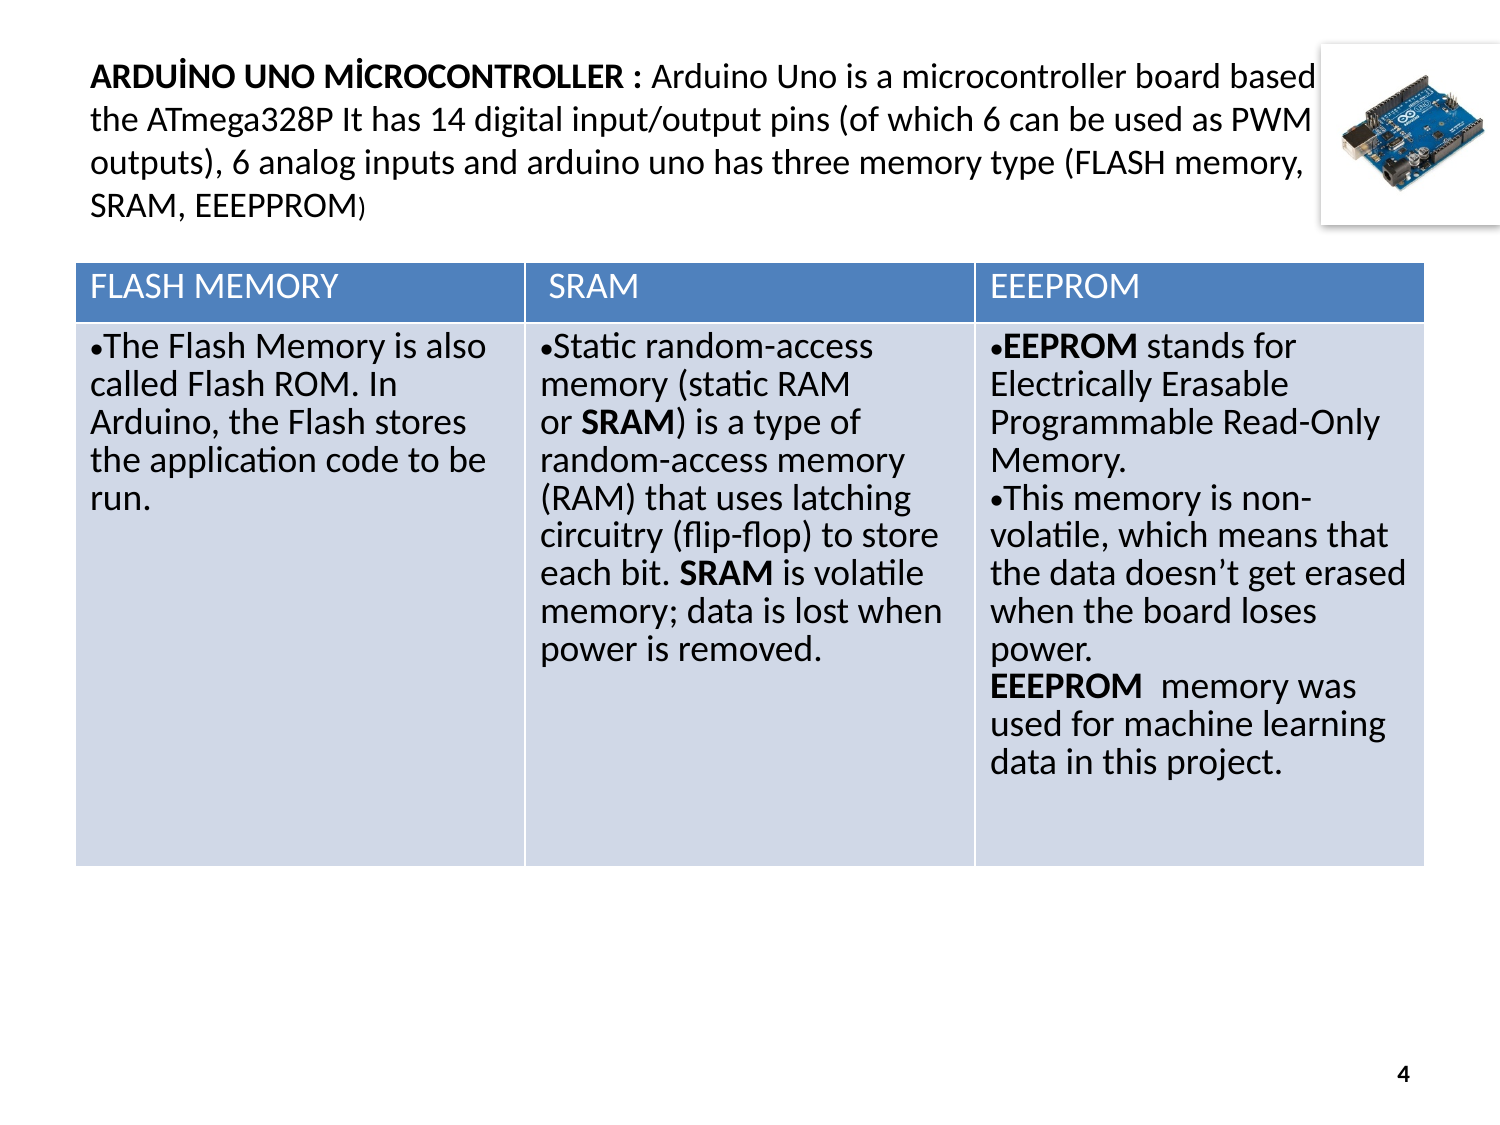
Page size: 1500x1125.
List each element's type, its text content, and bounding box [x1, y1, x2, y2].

table_header EEEPROM [976, 263, 1424, 322]
table_header FLASH MEMORY [76, 263, 524, 322]
table_cell The Flash Memory is also called Flash ROM. In Arduino, the Flash stores the application code to be run. [76, 324, 524, 866]
picture [1335, 58, 1489, 212]
table_header SRAM [526, 263, 974, 322]
title ARDUİNO UNO MİCROCONTROLLER : Arduino Uno is a microcontroller board based on the ATmega328P It has 14 digital input/output pins (of which 6 can be used as PWM outputs), 6 analog inputs and arduino uno has three memory type (FLASH memory, SRAM, EEEPPROM) [75, 45, 1323, 233]
table_cell Static random-access memory (static RAM or SRAM) is a type of random-access memory (RAM) that uses latching circuitry (flip-flop) to store each bit. SRAM is volatile memory; data is lost when power is removed. [526, 324, 974, 866]
table_cell EEPROM stands for Electrically Erasable Programmable Read-Only Memory. This memory is non-volatile, which means that the data doesn’t get erased when the board loses power. EEEPROM memory was used for machine learning data in this project. [976, 324, 1424, 866]
slide_number 4 [1074, 1042, 1425, 1103]
